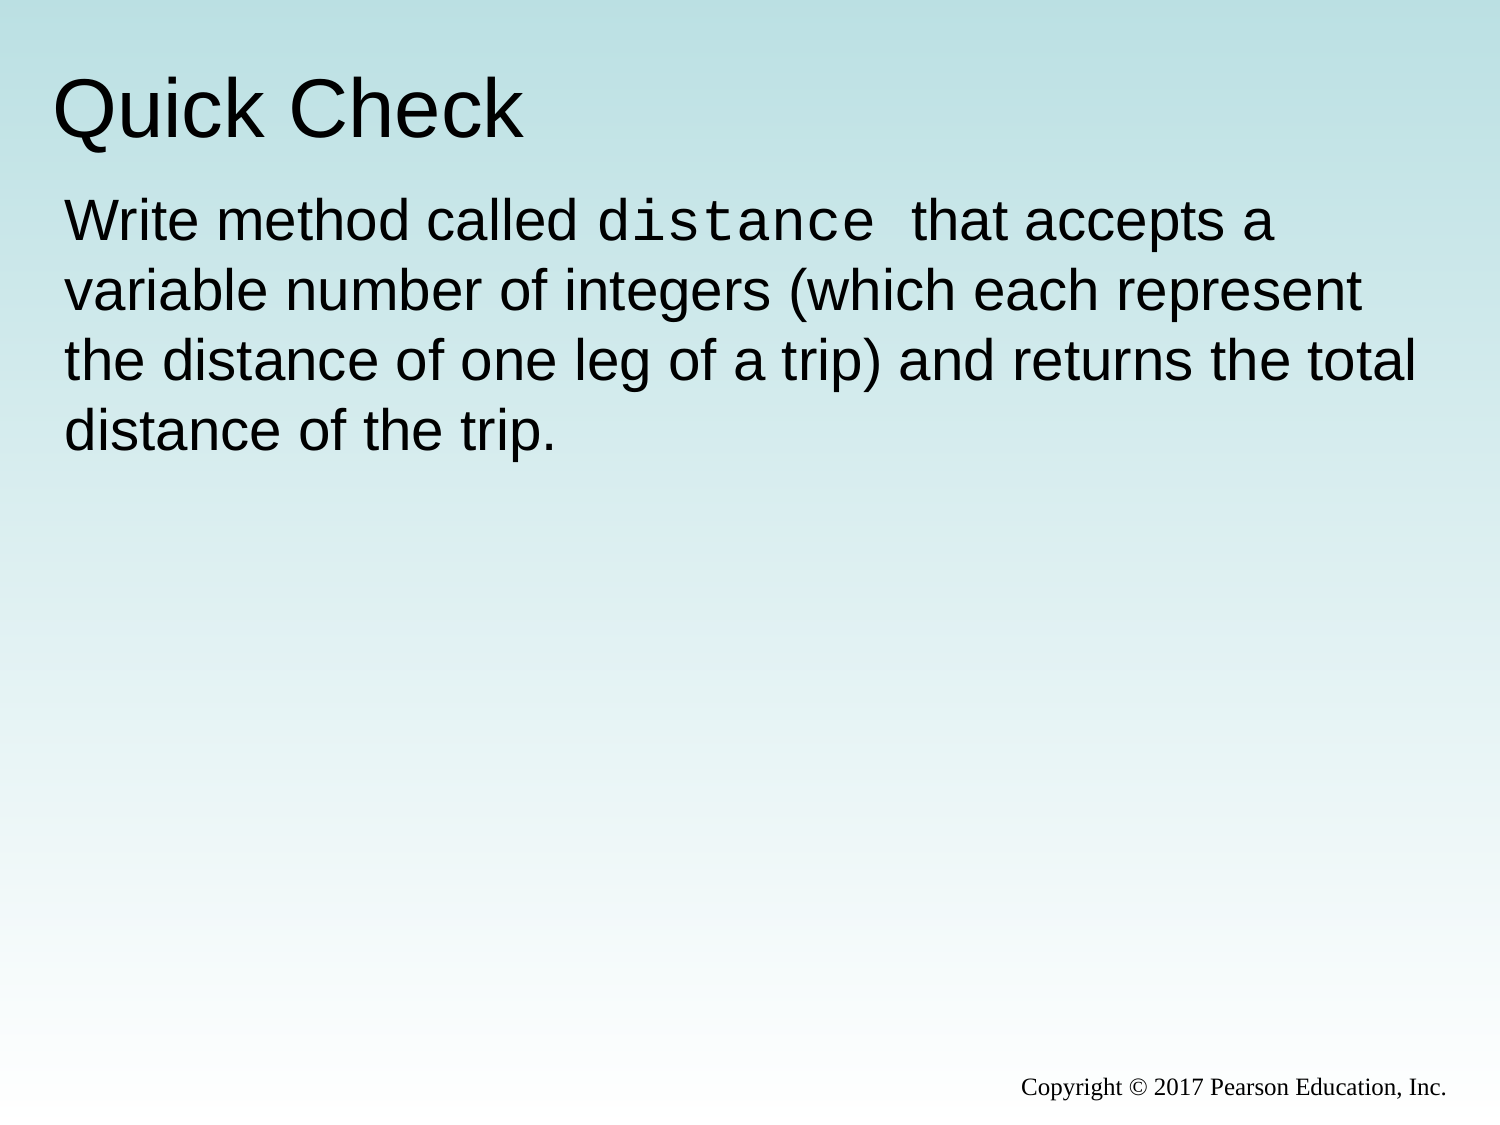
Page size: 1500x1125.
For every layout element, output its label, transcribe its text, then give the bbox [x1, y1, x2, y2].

text_box Write method called distance that accepts a variable number of integers (which each represent the distance of one leg of a trip) and returns the total distance of the trip. [49, 174, 1463, 750]
footer Copyright © 2017 Pearson Education, Inc. [549, 1062, 1463, 1114]
title Quick Check [37, 45, 1463, 163]
